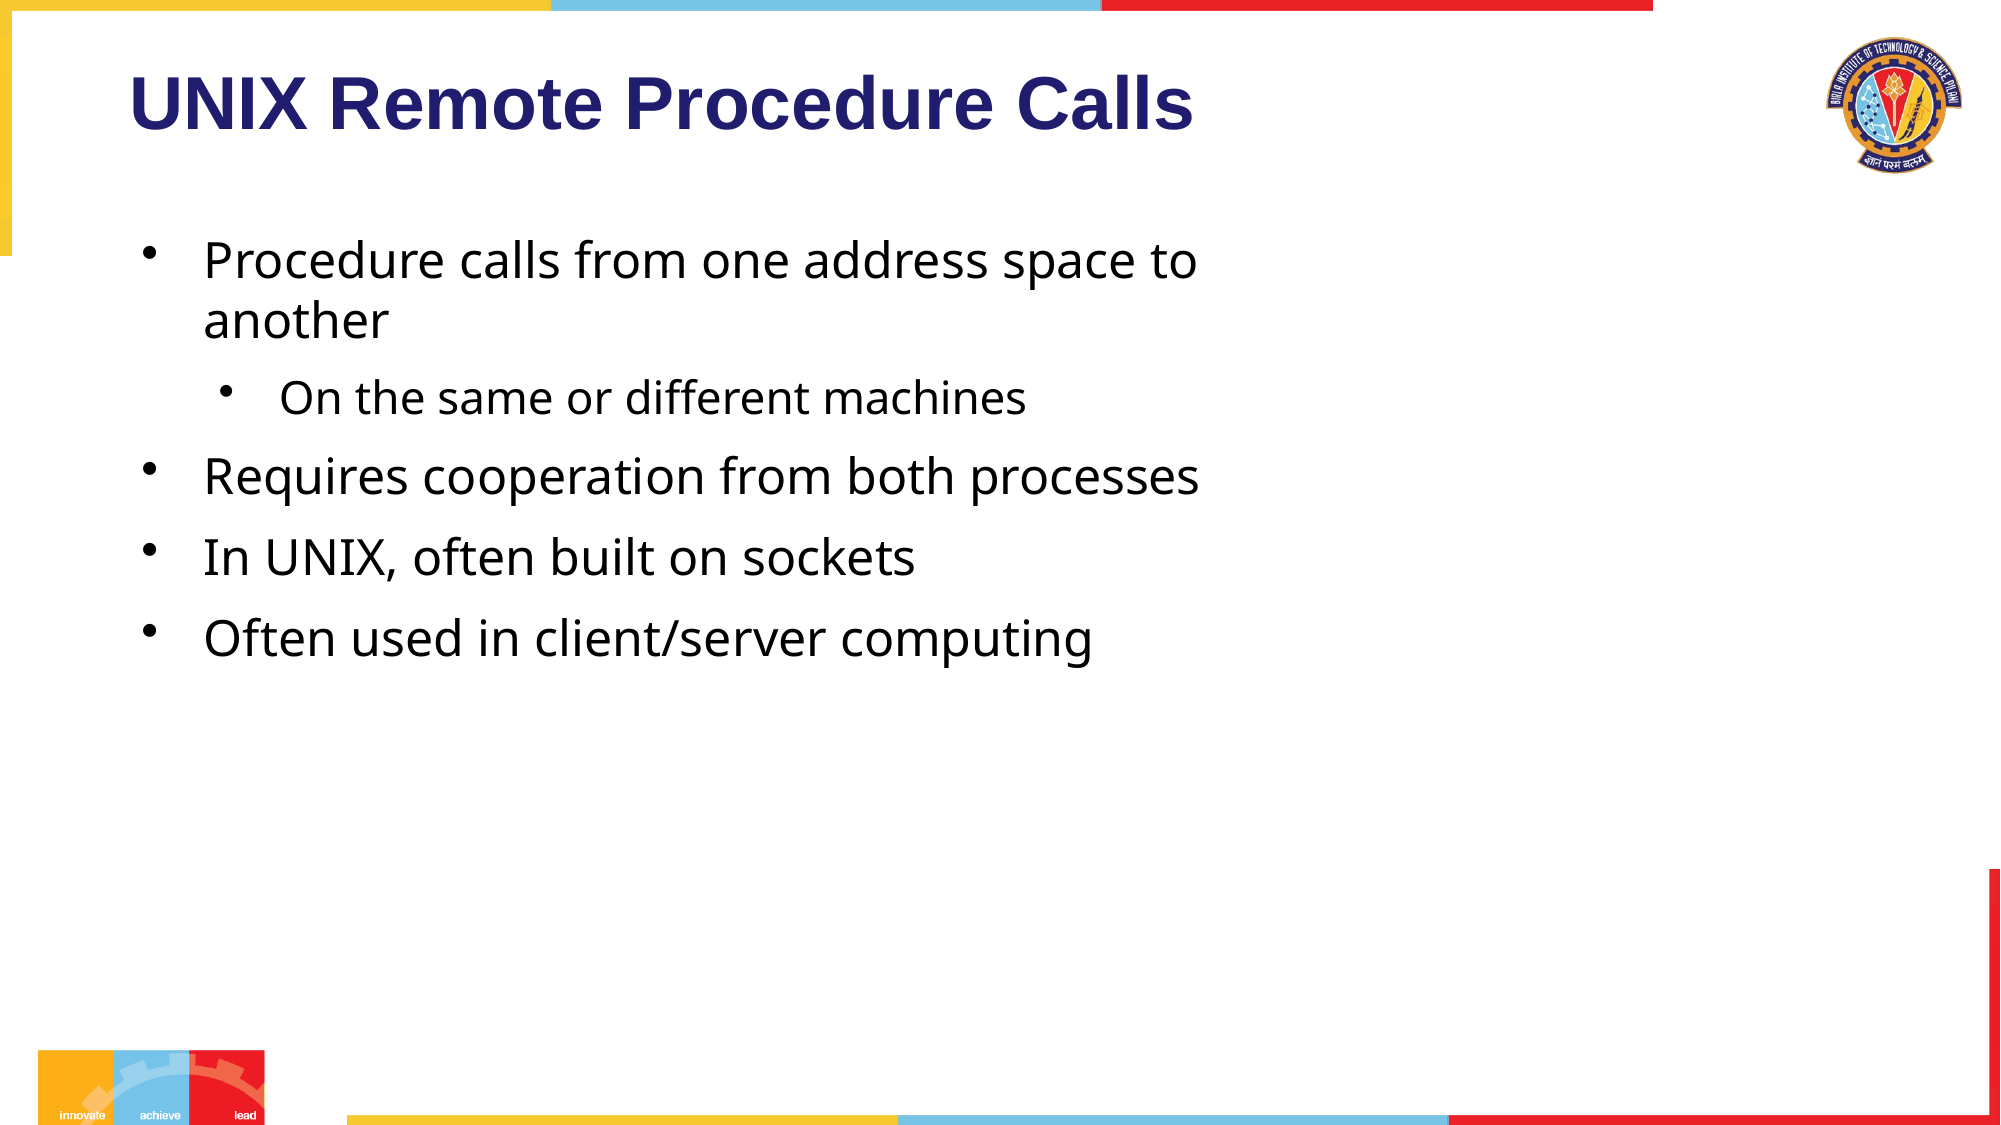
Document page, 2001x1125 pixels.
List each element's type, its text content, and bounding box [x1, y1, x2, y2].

picture [347, 869, 2000, 1125]
text_box Procedure calls from one address space to another On the same or different machines Requires cooperation from both processes In UNIX, often built on sockets Often used in client/server computing [139, 203, 1341, 667]
picture [0, 0, 1653, 256]
picture [38, 1050, 265, 1125]
picture [1826, 37, 1962, 174]
title UNIX Remote Procedure Calls [127, 52, 1873, 243]
